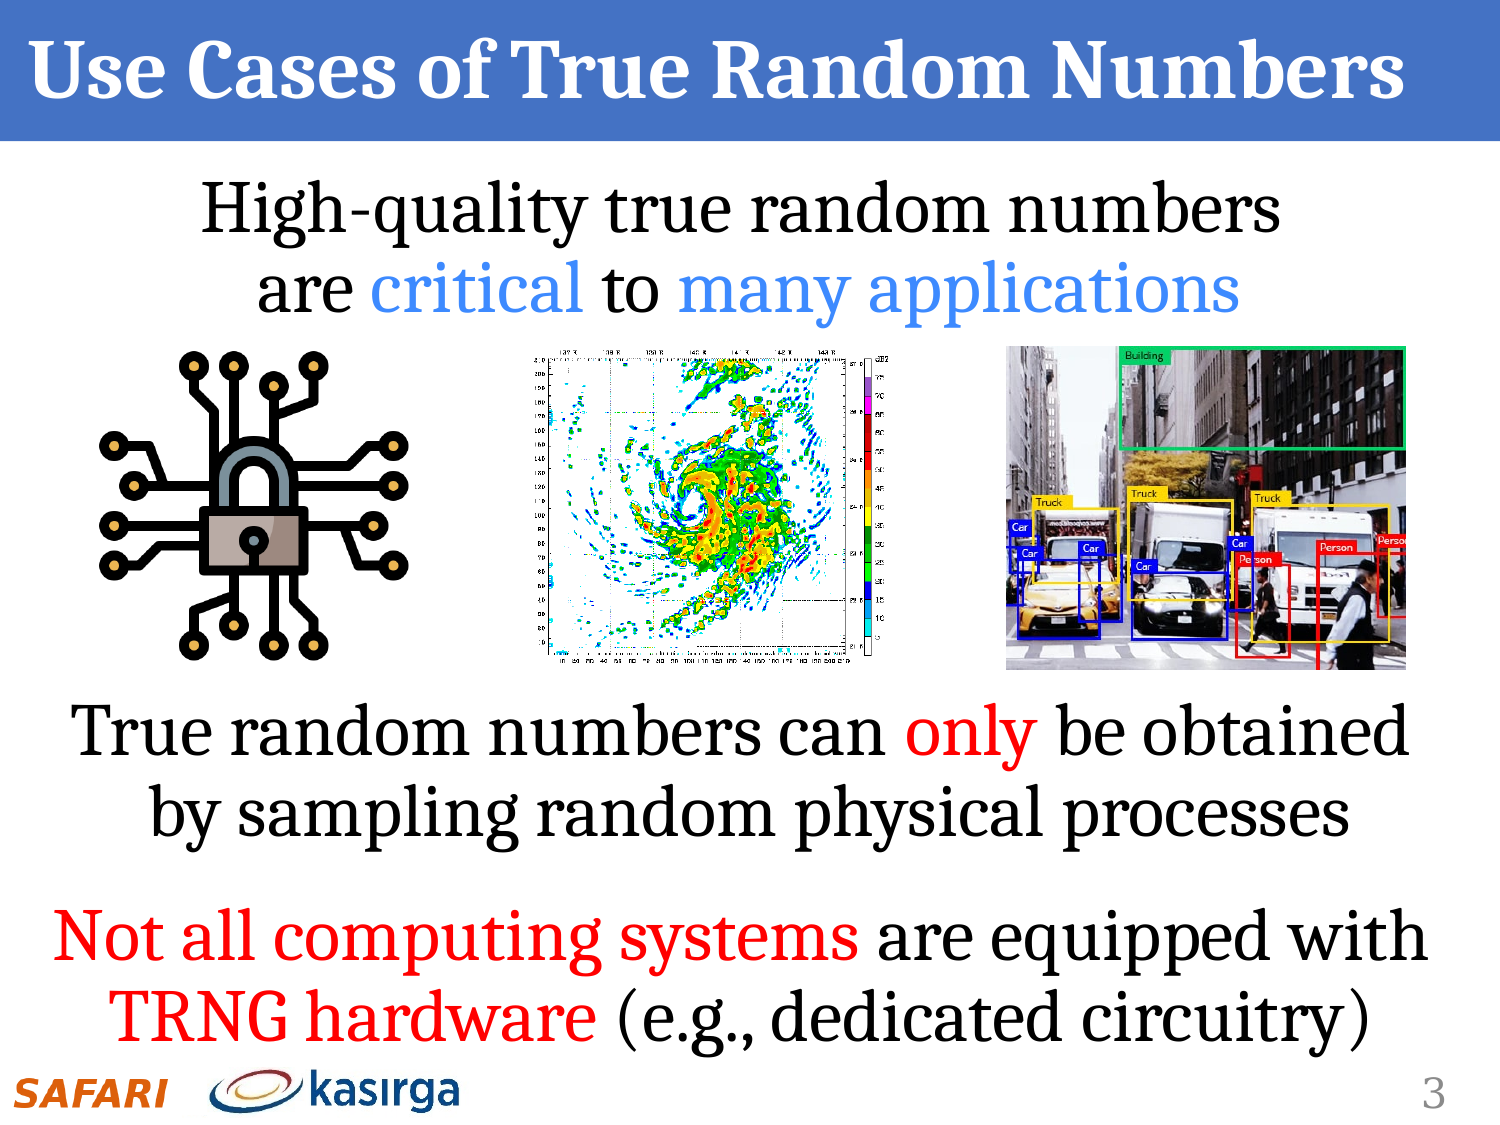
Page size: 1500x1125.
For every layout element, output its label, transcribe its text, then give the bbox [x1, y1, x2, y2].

title Use Cases of True Random Numbers [12, 1, 1487, 127]
list High-quality true random numbers are critical to many applications True random numbers can only be obtained by sampling random physical processes Not all computing systems are equipped with TRNG hardware (e.g., dedicated circuitry) [12, 159, 1487, 1052]
picture [94, 346, 413, 665]
picture [1006, 346, 1406, 670]
picture [182, 1057, 490, 1121]
picture [12, 1070, 173, 1117]
picture [531, 346, 888, 665]
